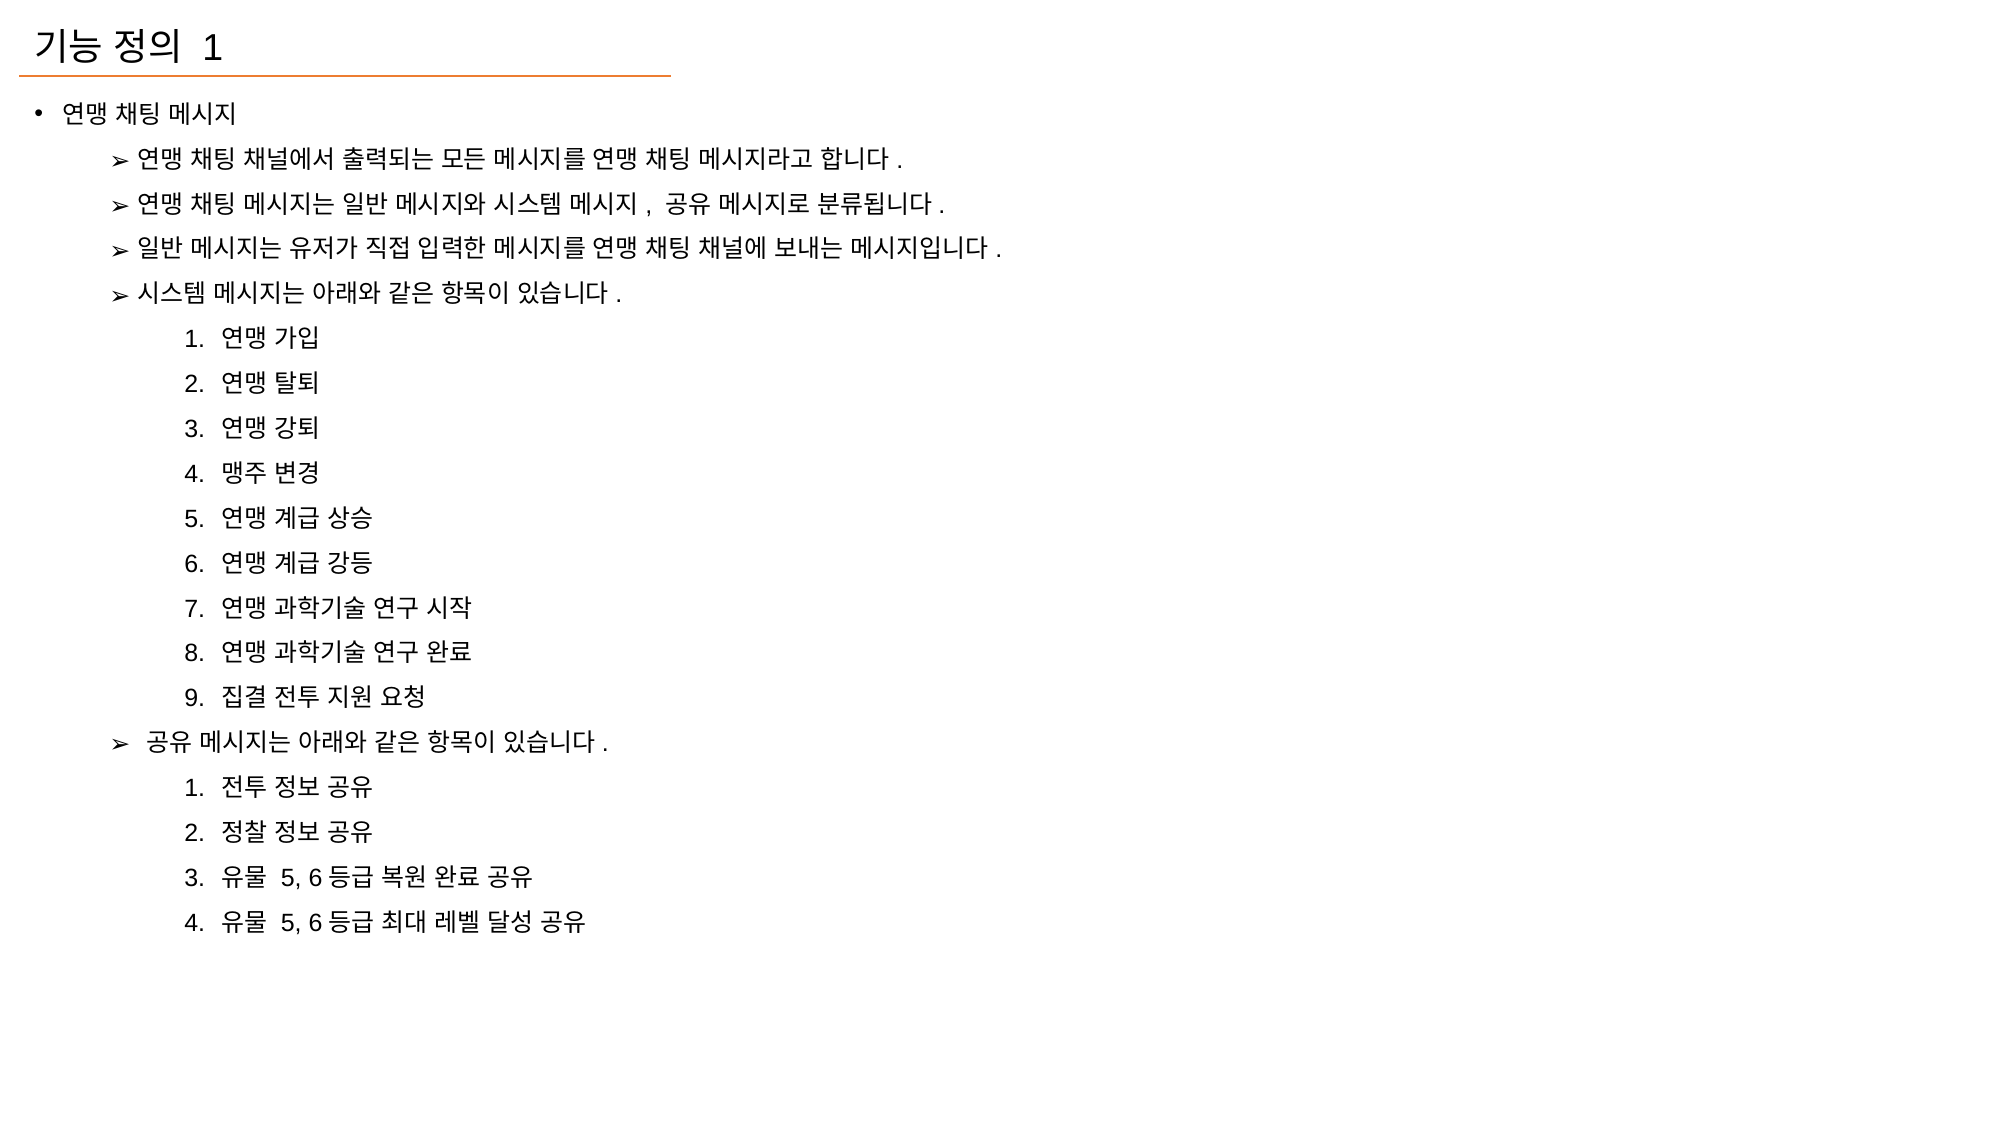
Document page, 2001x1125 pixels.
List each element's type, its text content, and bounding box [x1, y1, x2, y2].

text_box 기능 정의 1 [19, 15, 249, 75]
text_box 연맹 채팅 메시지 연맹 채팅 채널에서 출력되는 모든 메시지를 연맹 채팅 메시지라고 합니다. 연맹 채팅 메시지는 일반 메시지와 시스템 메시지, 공유 메시지로 분류됩니다. 일반 메시지는 유저가 직접 입력한 메시지를 연맹 채팅 채널에 보내는 메시지입니다. 시스템 메시지는 아래와 같은 항목이 있습니다. 연맹 가입 연맹 탈퇴 연맹 강퇴 맹주 변경 연맹 계급 상승 연맹 계급 강등 연맹 과학기술 연구 시작 연맹 과학기술 연구 완료 집결 전투 지원 요청 공유 메시지는 아래와 같은 항목이 있습니다. 전투 정보 공유 정찰 정보 공유 유물 5, 6등급 복원 완료 공유 유물 5, 6등급 최대 레벨 달성 공유 [19, 75, 1107, 1046]
